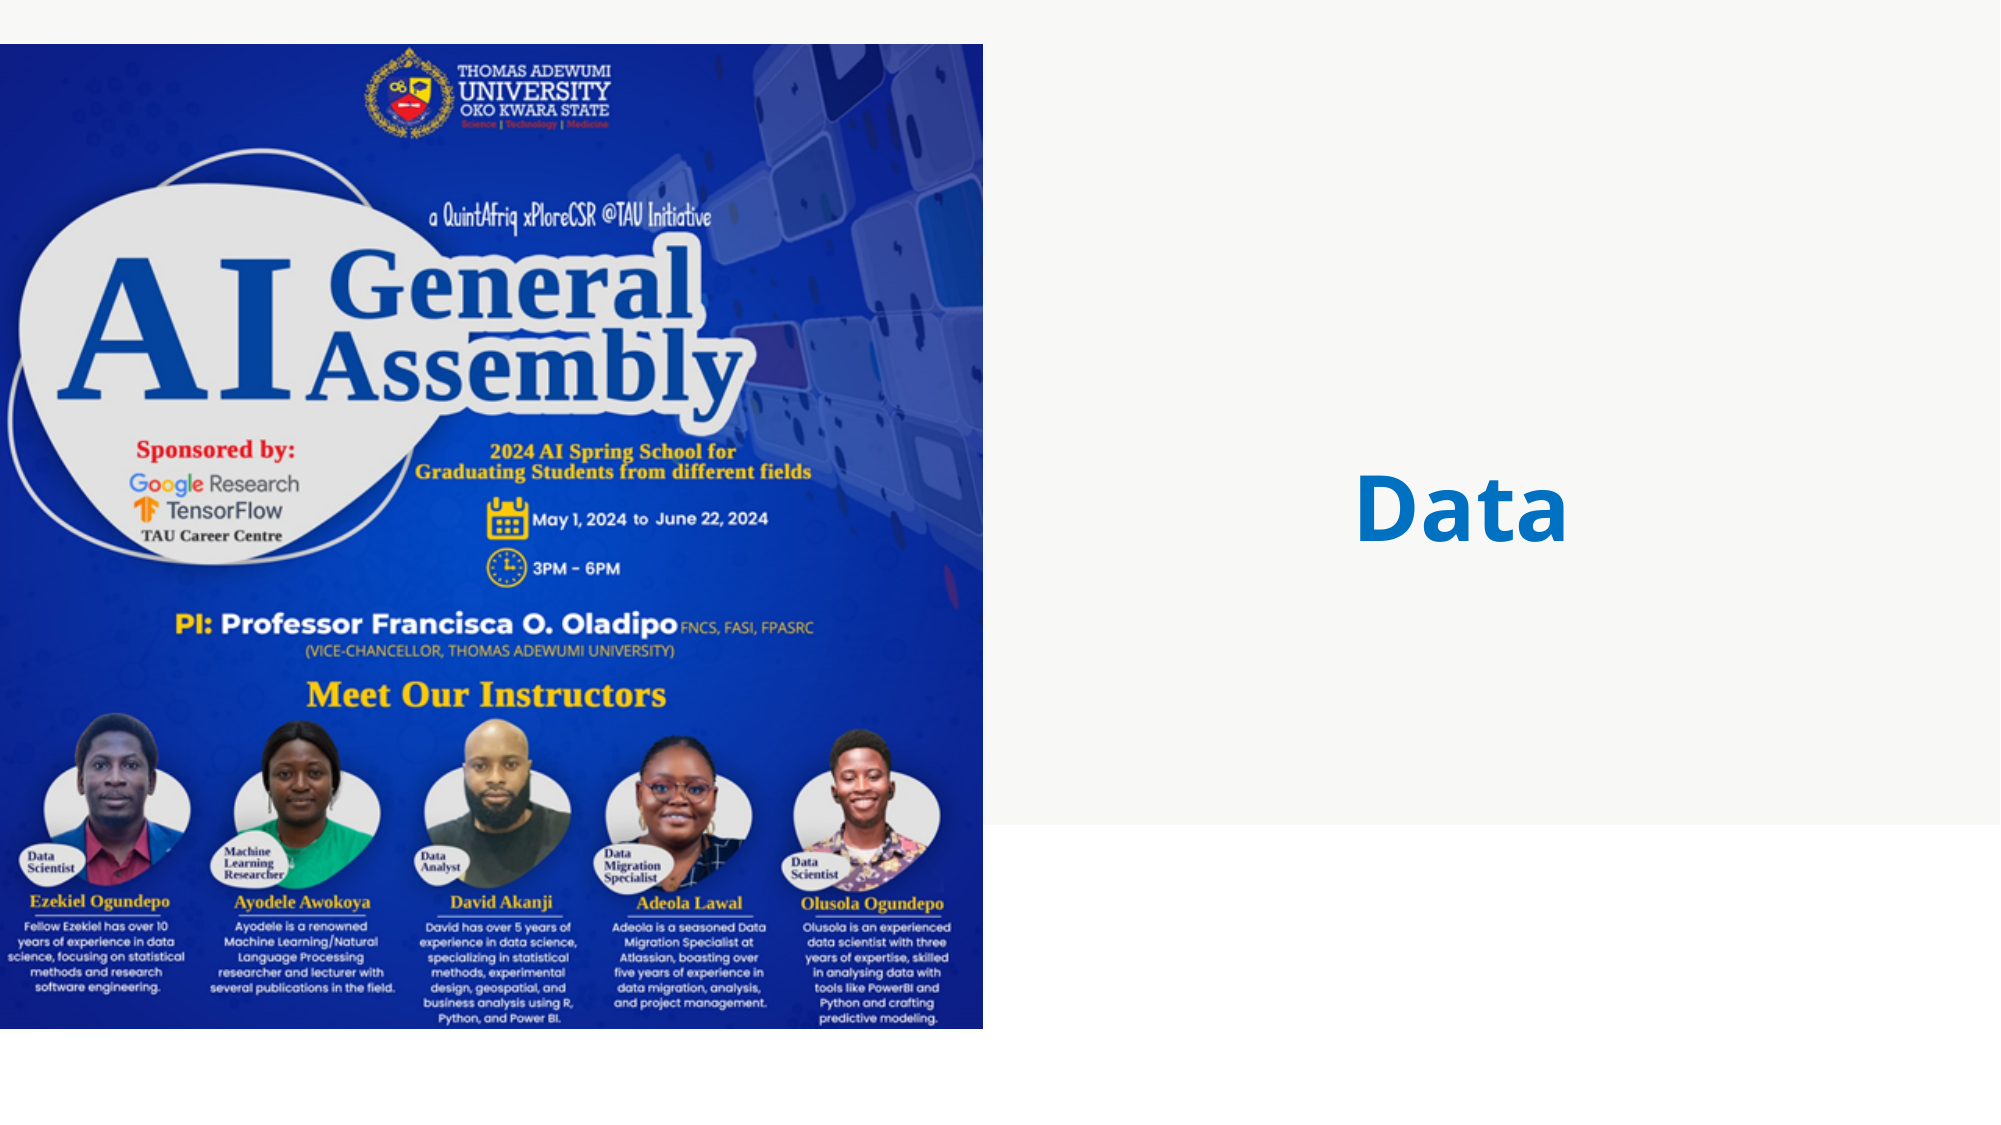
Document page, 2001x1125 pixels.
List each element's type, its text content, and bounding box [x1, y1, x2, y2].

title Data [1067, 459, 1858, 563]
picture [0, 44, 983, 1029]
